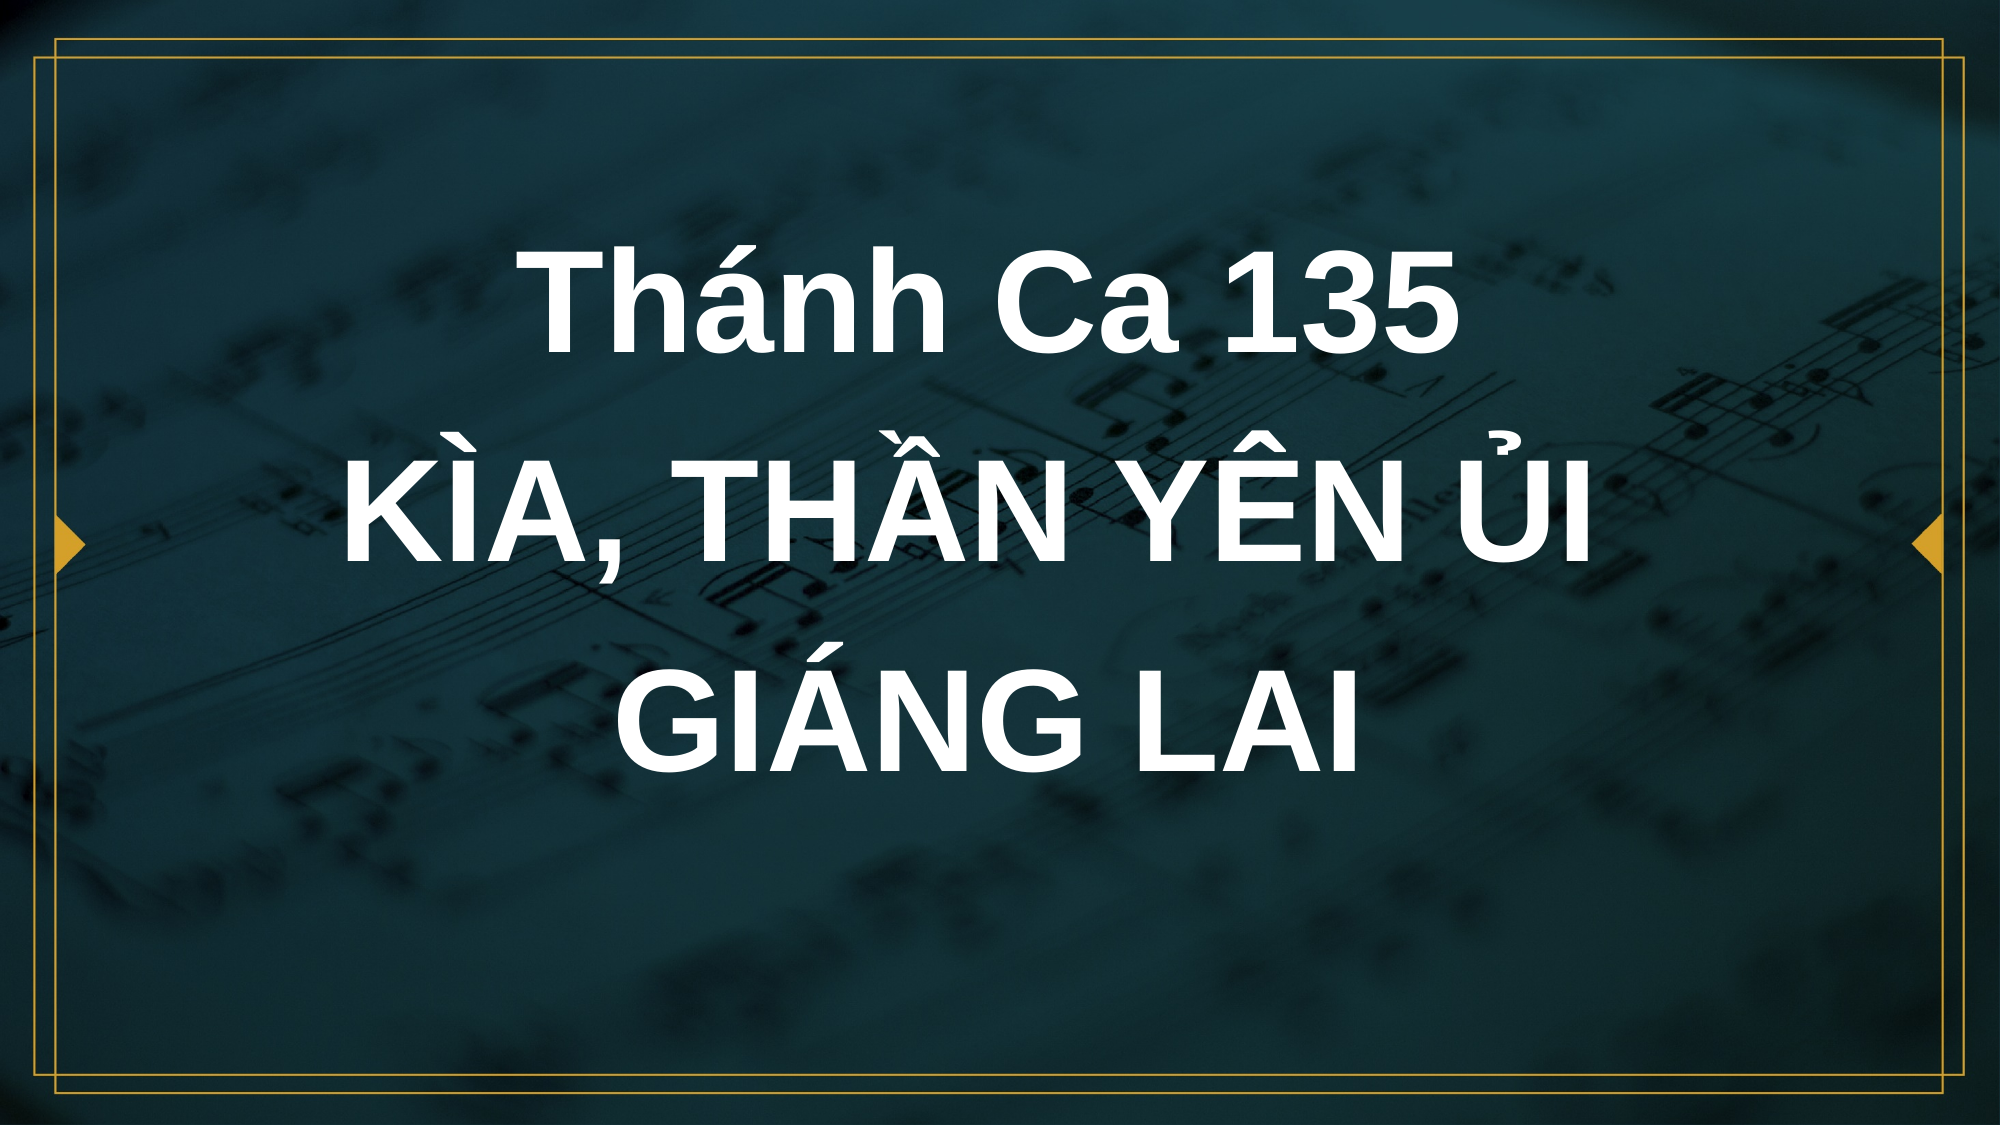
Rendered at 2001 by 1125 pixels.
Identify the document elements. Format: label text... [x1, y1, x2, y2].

picture [0, 0, 2000, 1125]
title Thánh Ca 135 KÌA, THẦN YÊN ỦI GIÁNG LAI [103, 151, 1875, 821]
